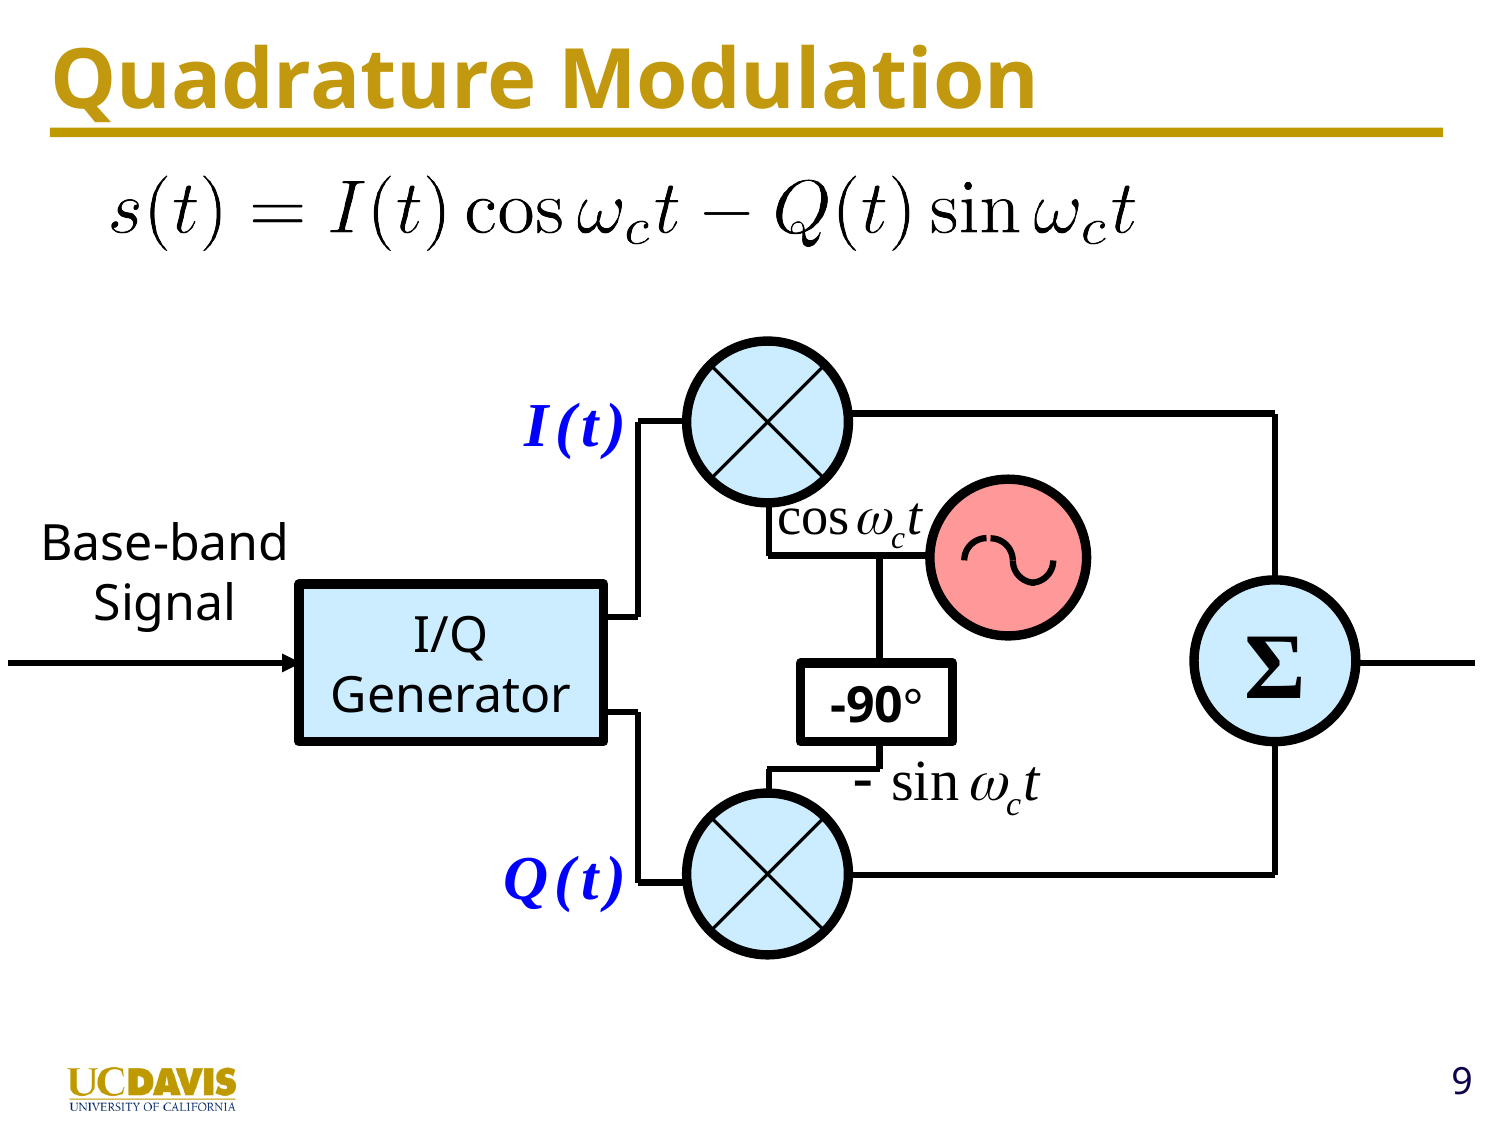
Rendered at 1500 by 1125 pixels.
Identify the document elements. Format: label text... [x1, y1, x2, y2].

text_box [769, 480, 926, 554]
text_box -90° [800, 662, 953, 742]
title Quadrature Modulation [49, 0, 1273, 151]
text_box Σ [1194, 579, 1356, 742]
picture [67, 1067, 236, 1111]
text_box Base-band Signal [25, 502, 305, 638]
text_box I(t) [509, 376, 642, 466]
text_box I/Q Generator [298, 584, 604, 742]
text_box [686, 340, 849, 504]
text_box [929, 478, 1087, 637]
picture [111, 175, 1135, 251]
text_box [686, 792, 849, 956]
text_box Q(t) [488, 829, 642, 920]
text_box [843, 741, 1054, 830]
